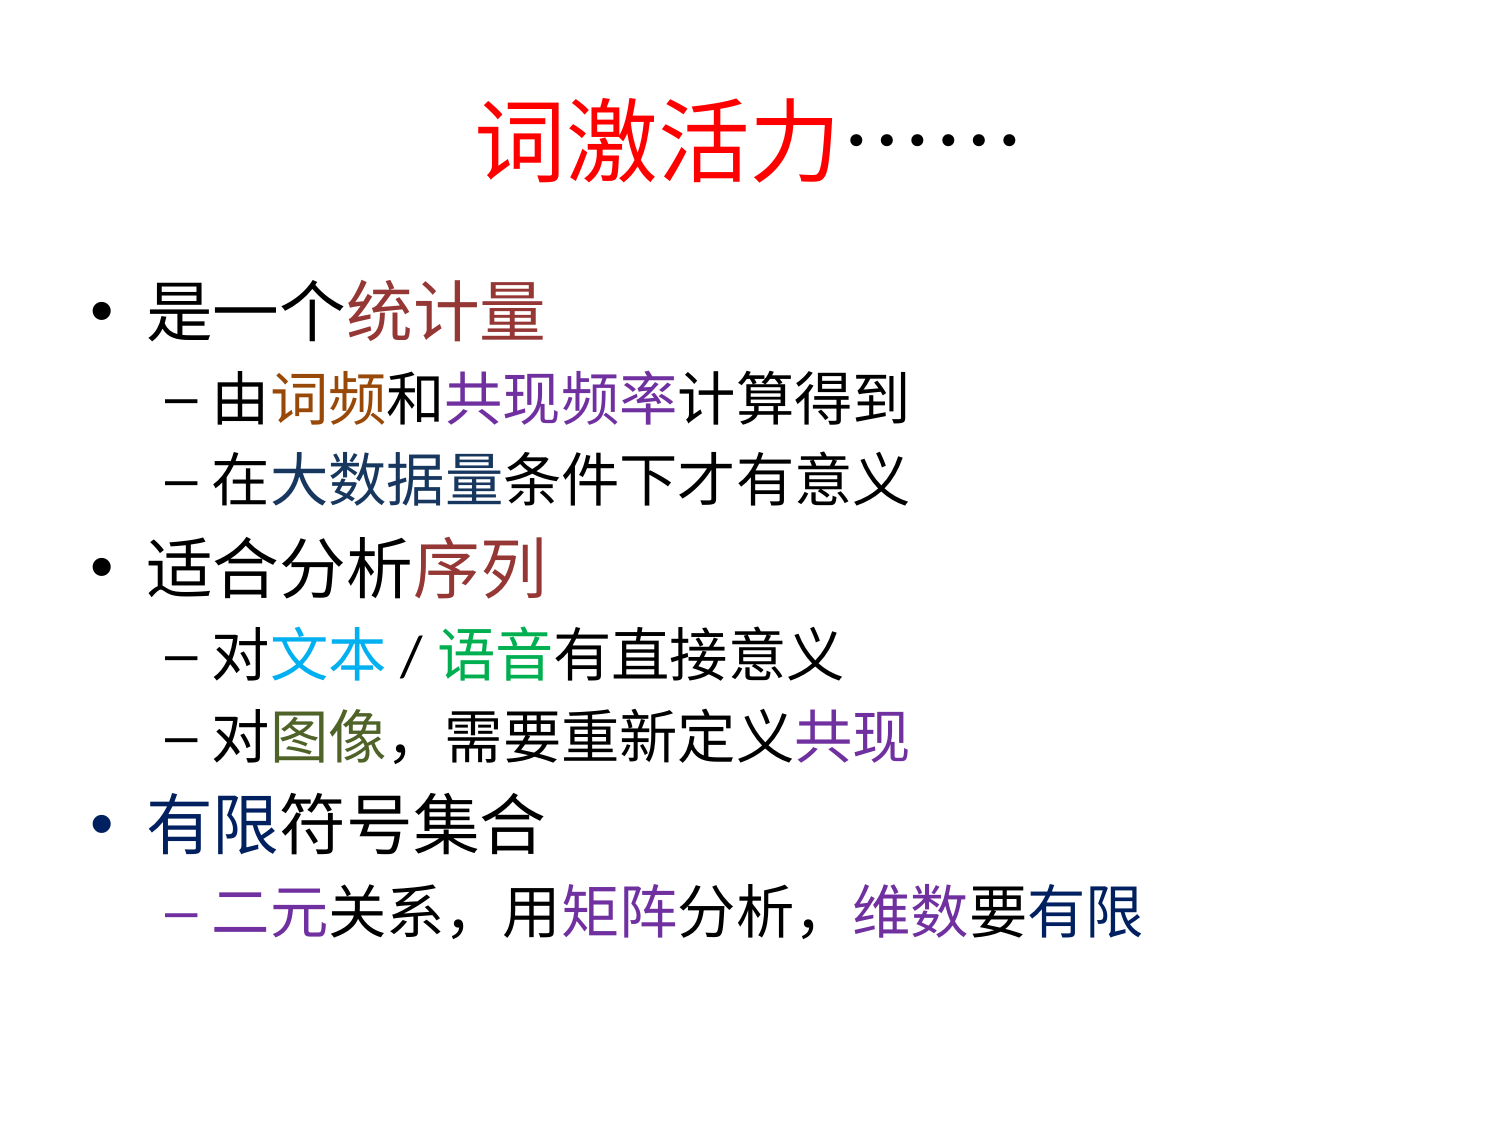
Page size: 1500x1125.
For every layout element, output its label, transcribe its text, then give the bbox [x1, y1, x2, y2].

title 词激活力…… [75, 45, 1425, 233]
list 是一个统计量 由词频和共现频率计算得到 在大数据量条件下才有意义 适合分析序列 对文本/语音有直接意义 对图像，需要重新定义共现 有限符号集合 二元关系，用矩阵分析，维数要有限 [75, 262, 1425, 1005]
